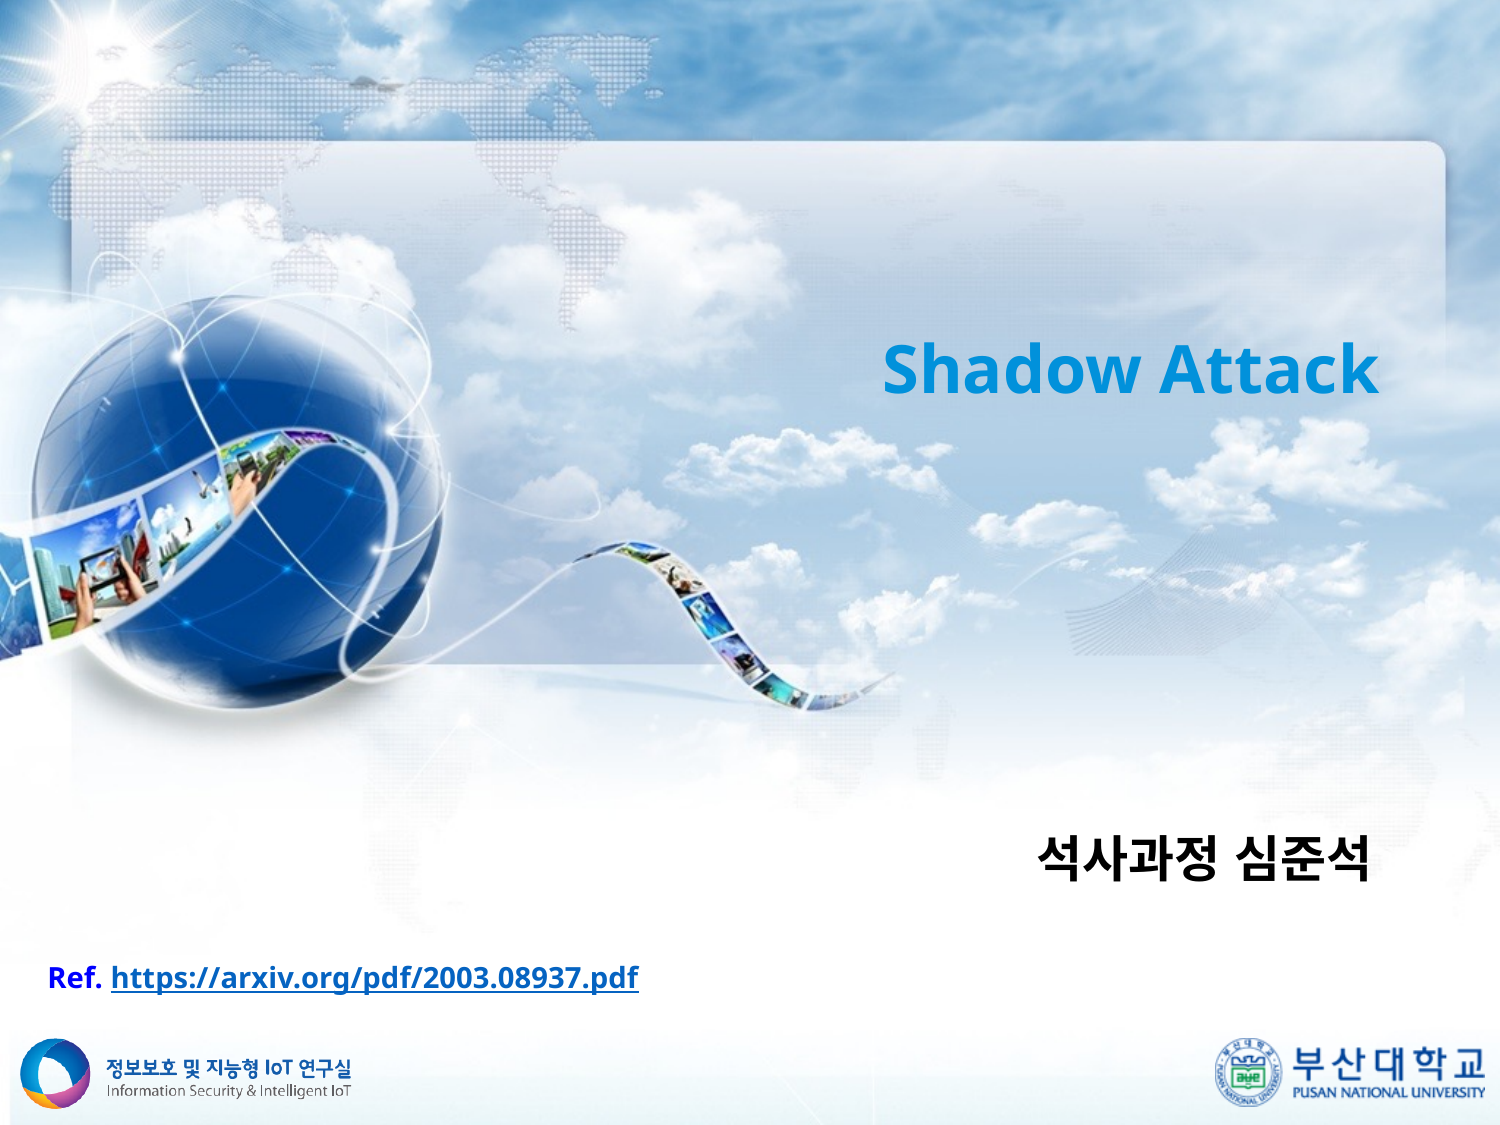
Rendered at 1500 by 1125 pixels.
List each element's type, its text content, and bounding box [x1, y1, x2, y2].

text_box Shadow Attack [136, 319, 1388, 415]
list 석사과정 심준석 [710, 826, 1388, 889]
list Ref. https://arxiv.org/pdf/2003.08937.pdf [32, 952, 1474, 1015]
picture [0, 0, 1500, 1125]
